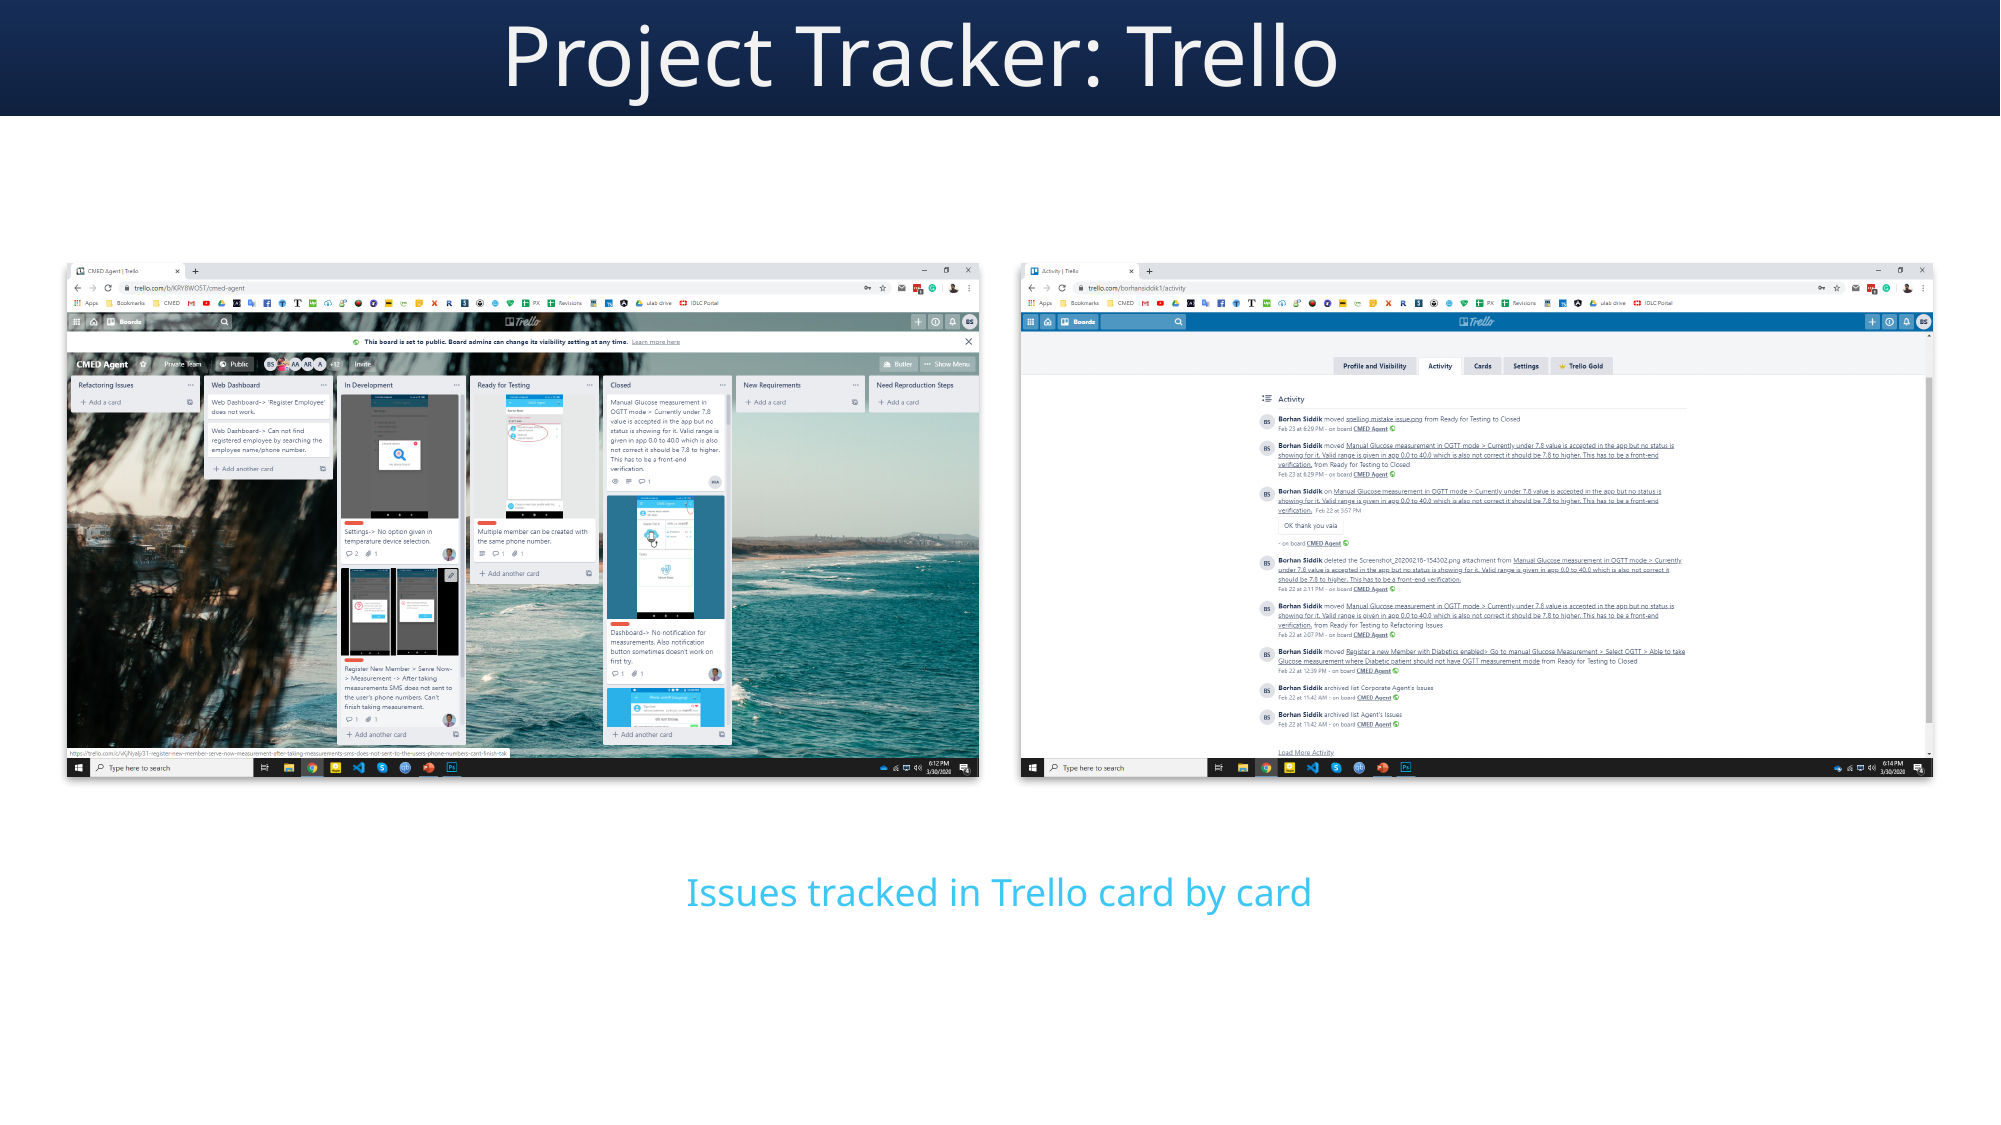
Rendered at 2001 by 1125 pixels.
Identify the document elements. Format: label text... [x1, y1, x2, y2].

text_box Project Tracker: Trello [487, 0, 1585, 111]
text_box [0, 0, 2000, 117]
picture [67, 263, 979, 777]
picture [1021, 263, 1933, 777]
text_box Issues tracked in Trello card by card [671, 861, 1328, 922]
